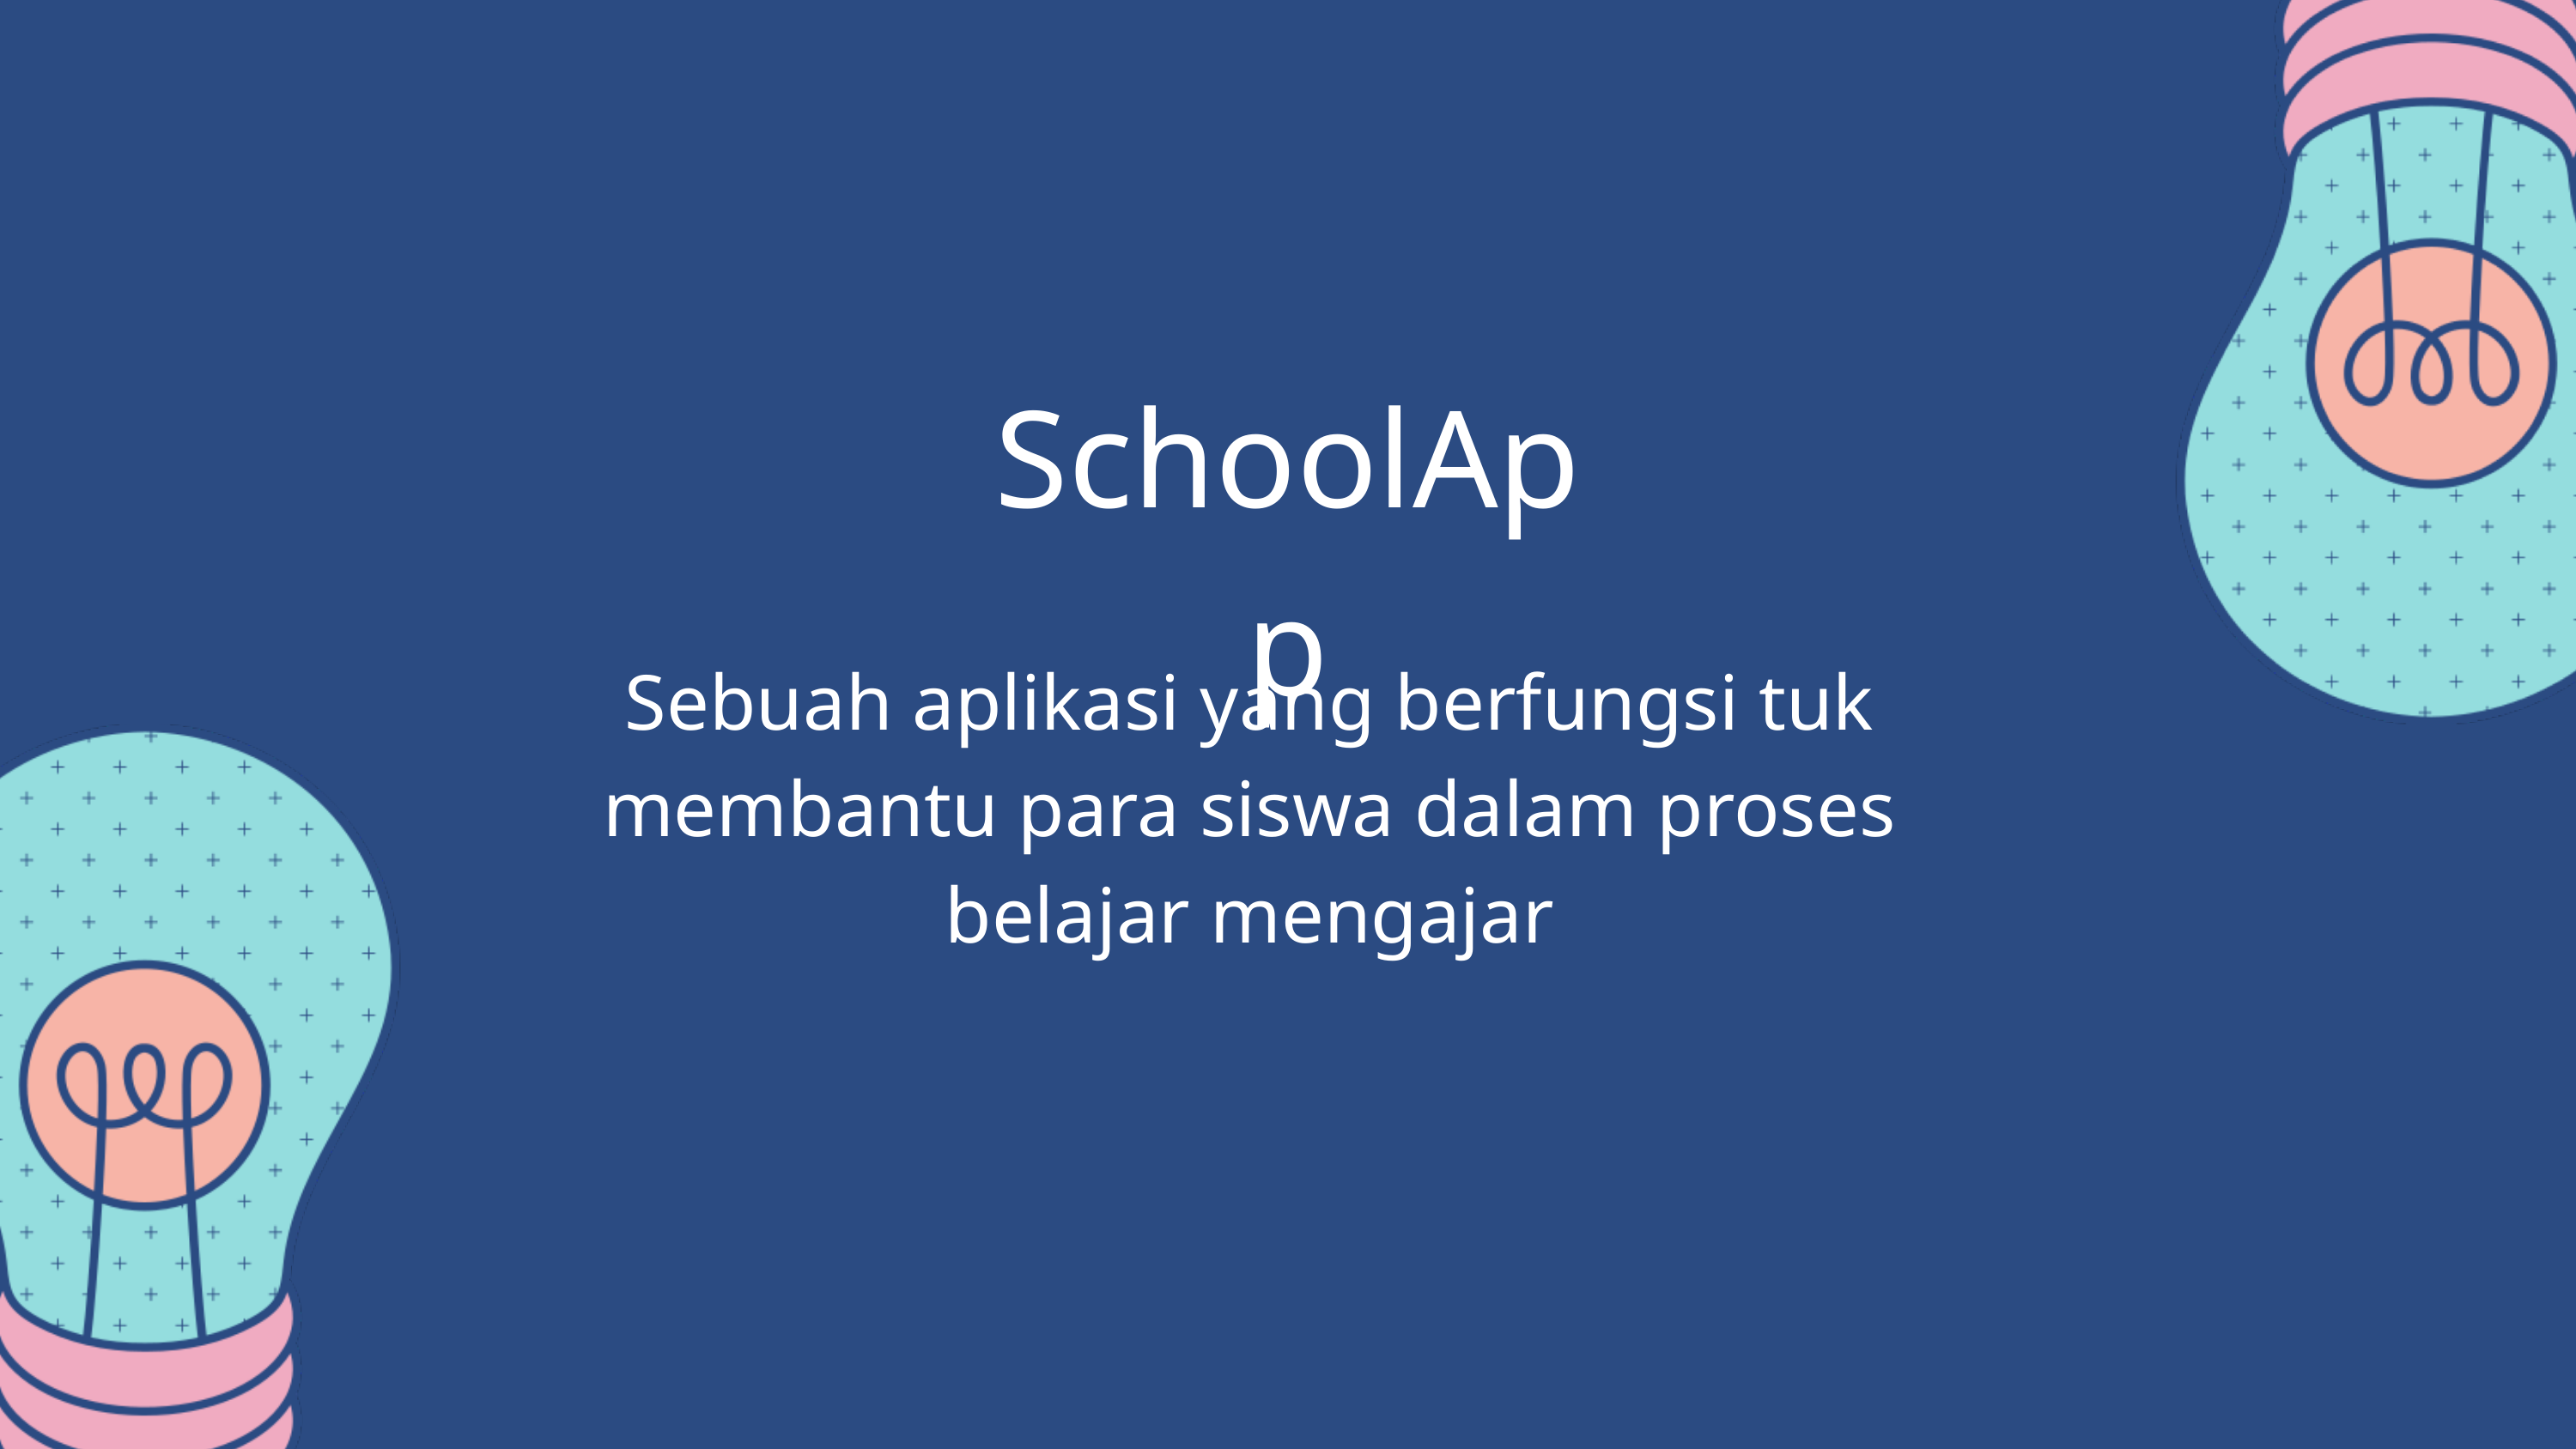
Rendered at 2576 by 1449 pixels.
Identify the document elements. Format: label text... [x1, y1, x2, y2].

text_box Sebuah aplikasi yang berfungsi tuk membantu para siswa dalam proses belajar mengajar [477, 639, 2025, 959]
text_box SchoolApp [959, 347, 1617, 639]
picture [2172, 0, 2576, 724]
picture [0, 724, 404, 1449]
